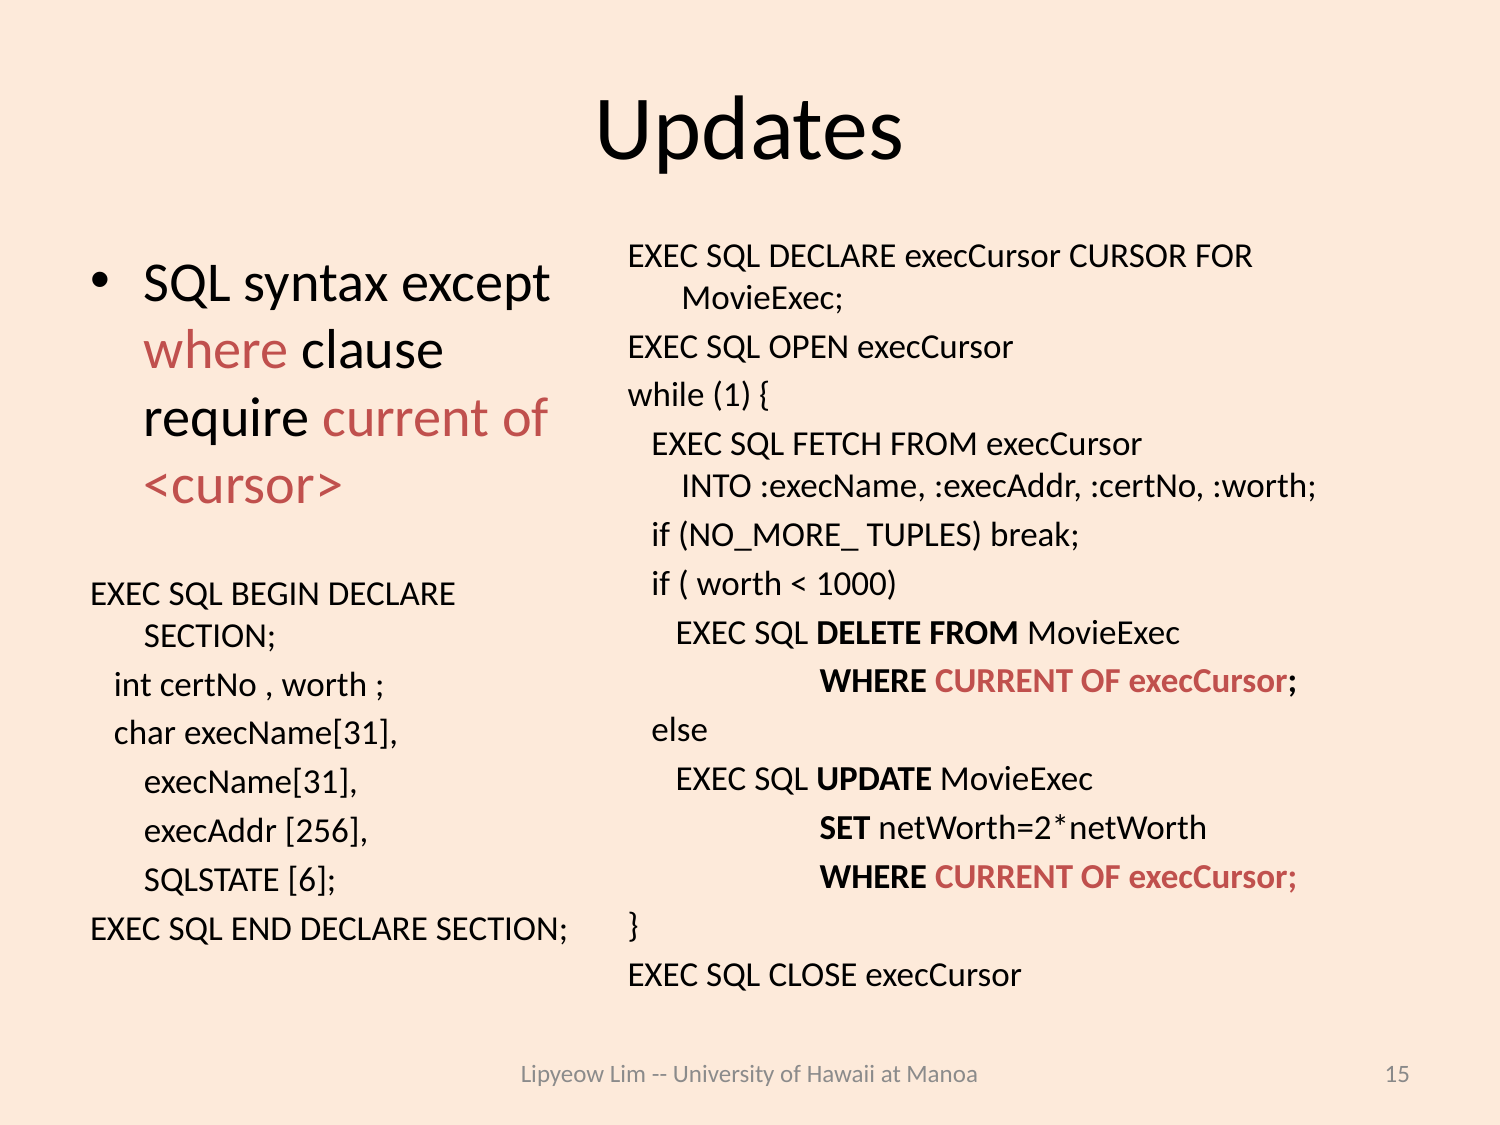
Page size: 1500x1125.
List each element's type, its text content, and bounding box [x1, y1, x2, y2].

list EXEC SQL DECLARE execCursor CURSOR FOR MovieExec; EXEC SQL OPEN execCursor while (1) { EXEC SQL FETCH FROM execCursor INTO :execName, :execAddr, :certNo, :worth; if (NO_MORE_ TUPLES) break; if ( worth < 1000) EXEC SQL DELETE FROM MovieExec WHERE CURRENT OF execCursor; else EXEC SQL UPDATE MovieExec SET netWorth=2*netWorth WHERE CURRENT OF execCursor; } EXEC SQL CLOSE execCursor [612, 224, 1426, 1006]
list SQL syntax except where clause require current of <cursor> EXEC SQL BEGIN DECLARE SECTION; int certNo , worth ; char execName[31], execName[31], execAddr [256], SQLSTATE [6]; EXEC SQL END DECLARE SECTION; [74, 237, 588, 1006]
footer Lipyeow Lim -- University of Hawaii at Manoa [450, 1042, 1050, 1103]
title Updates [74, 44, 1426, 201]
slide_number 15 [1074, 1042, 1425, 1103]
